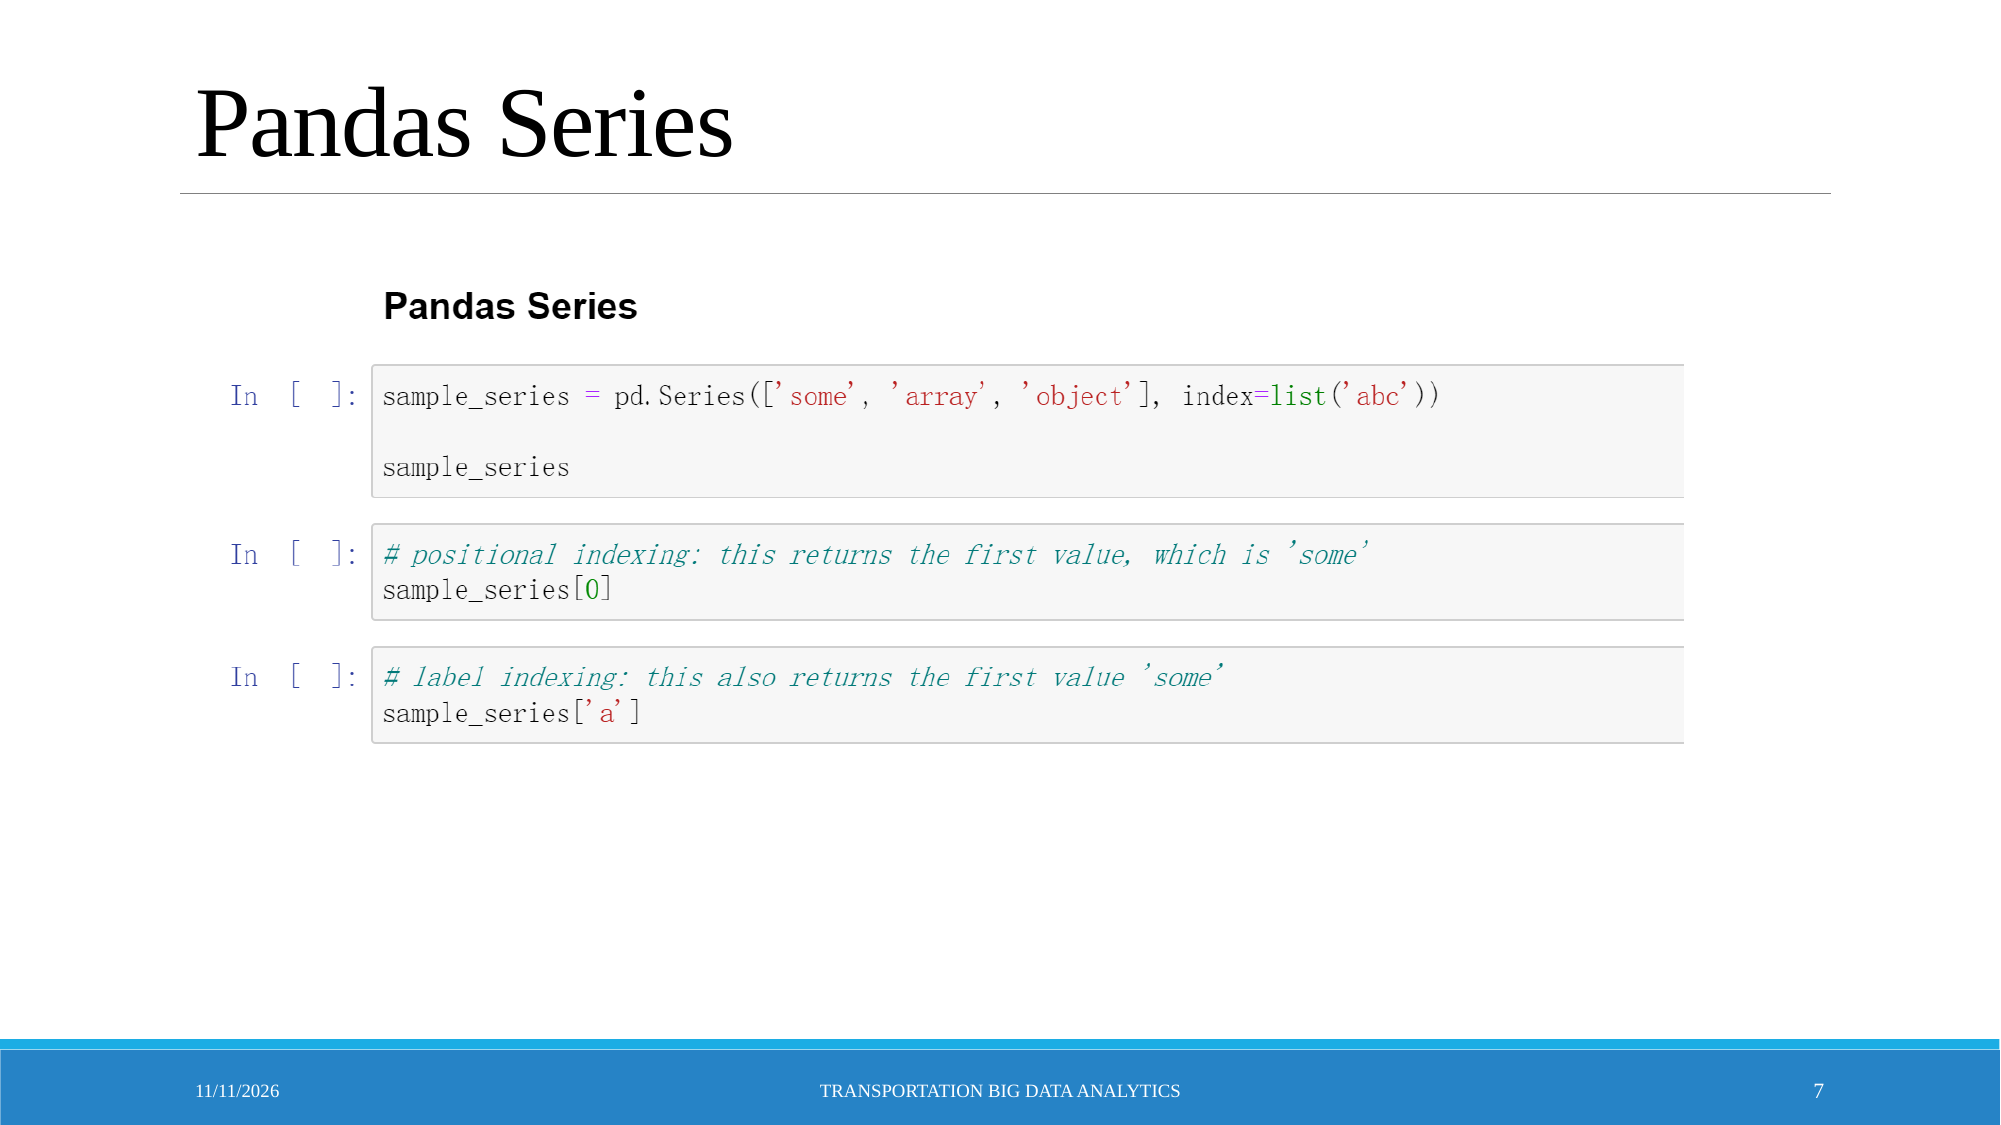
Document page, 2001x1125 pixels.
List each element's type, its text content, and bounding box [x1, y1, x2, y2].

footer Transportation Big Data Analytics [604, 1059, 1396, 1120]
title Pandas Series [180, 20, 1830, 185]
picture [179, 259, 1685, 770]
slide_number 7 [1624, 1059, 1840, 1120]
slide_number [180, 1059, 586, 1120]
